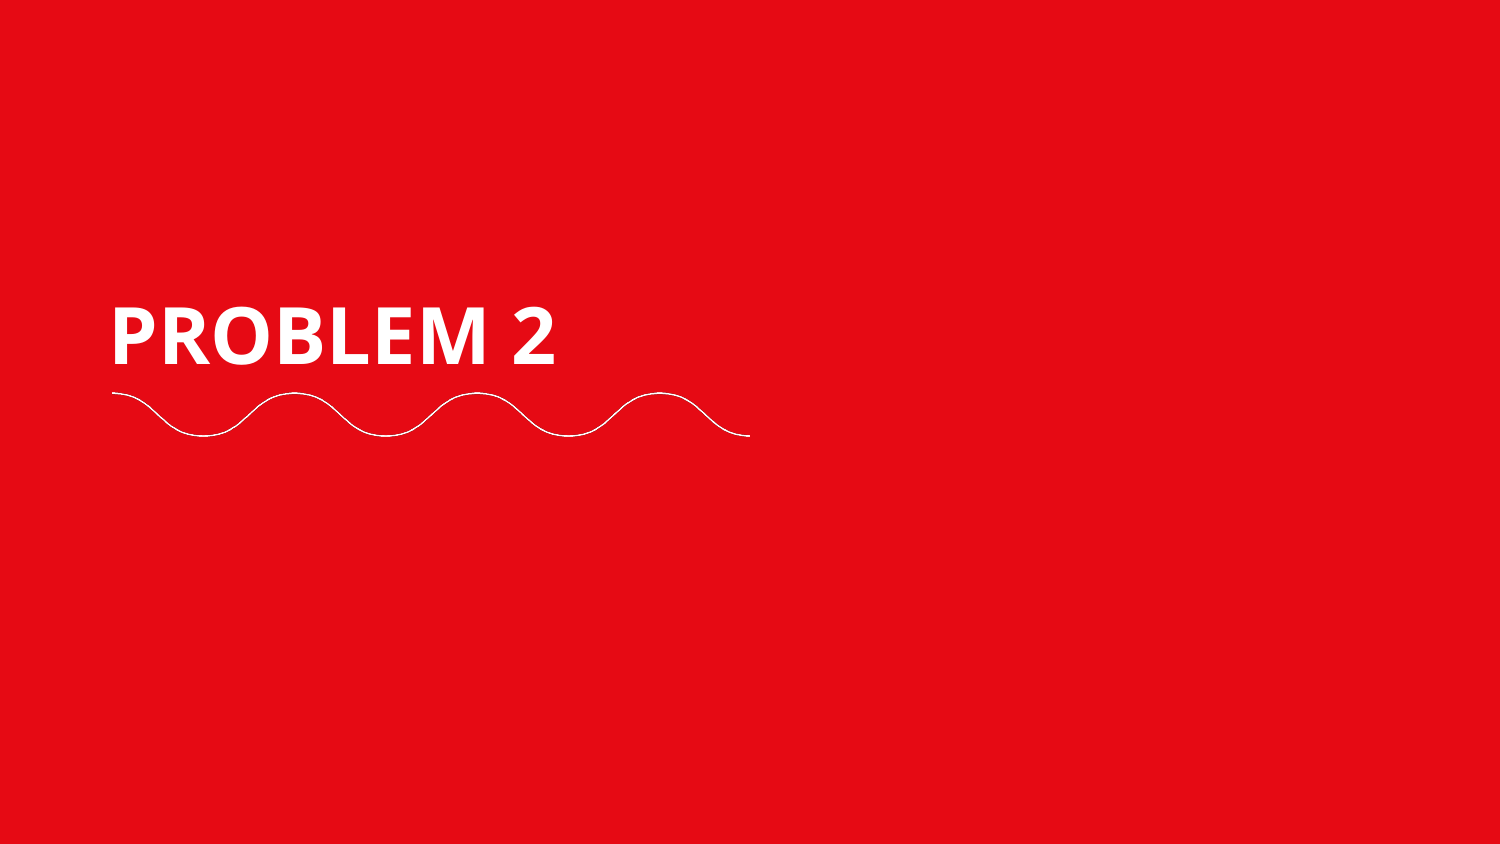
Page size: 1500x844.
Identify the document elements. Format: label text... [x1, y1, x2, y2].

picture [111, 392, 751, 438]
text_box PROBLEM 2 [97, 280, 822, 450]
